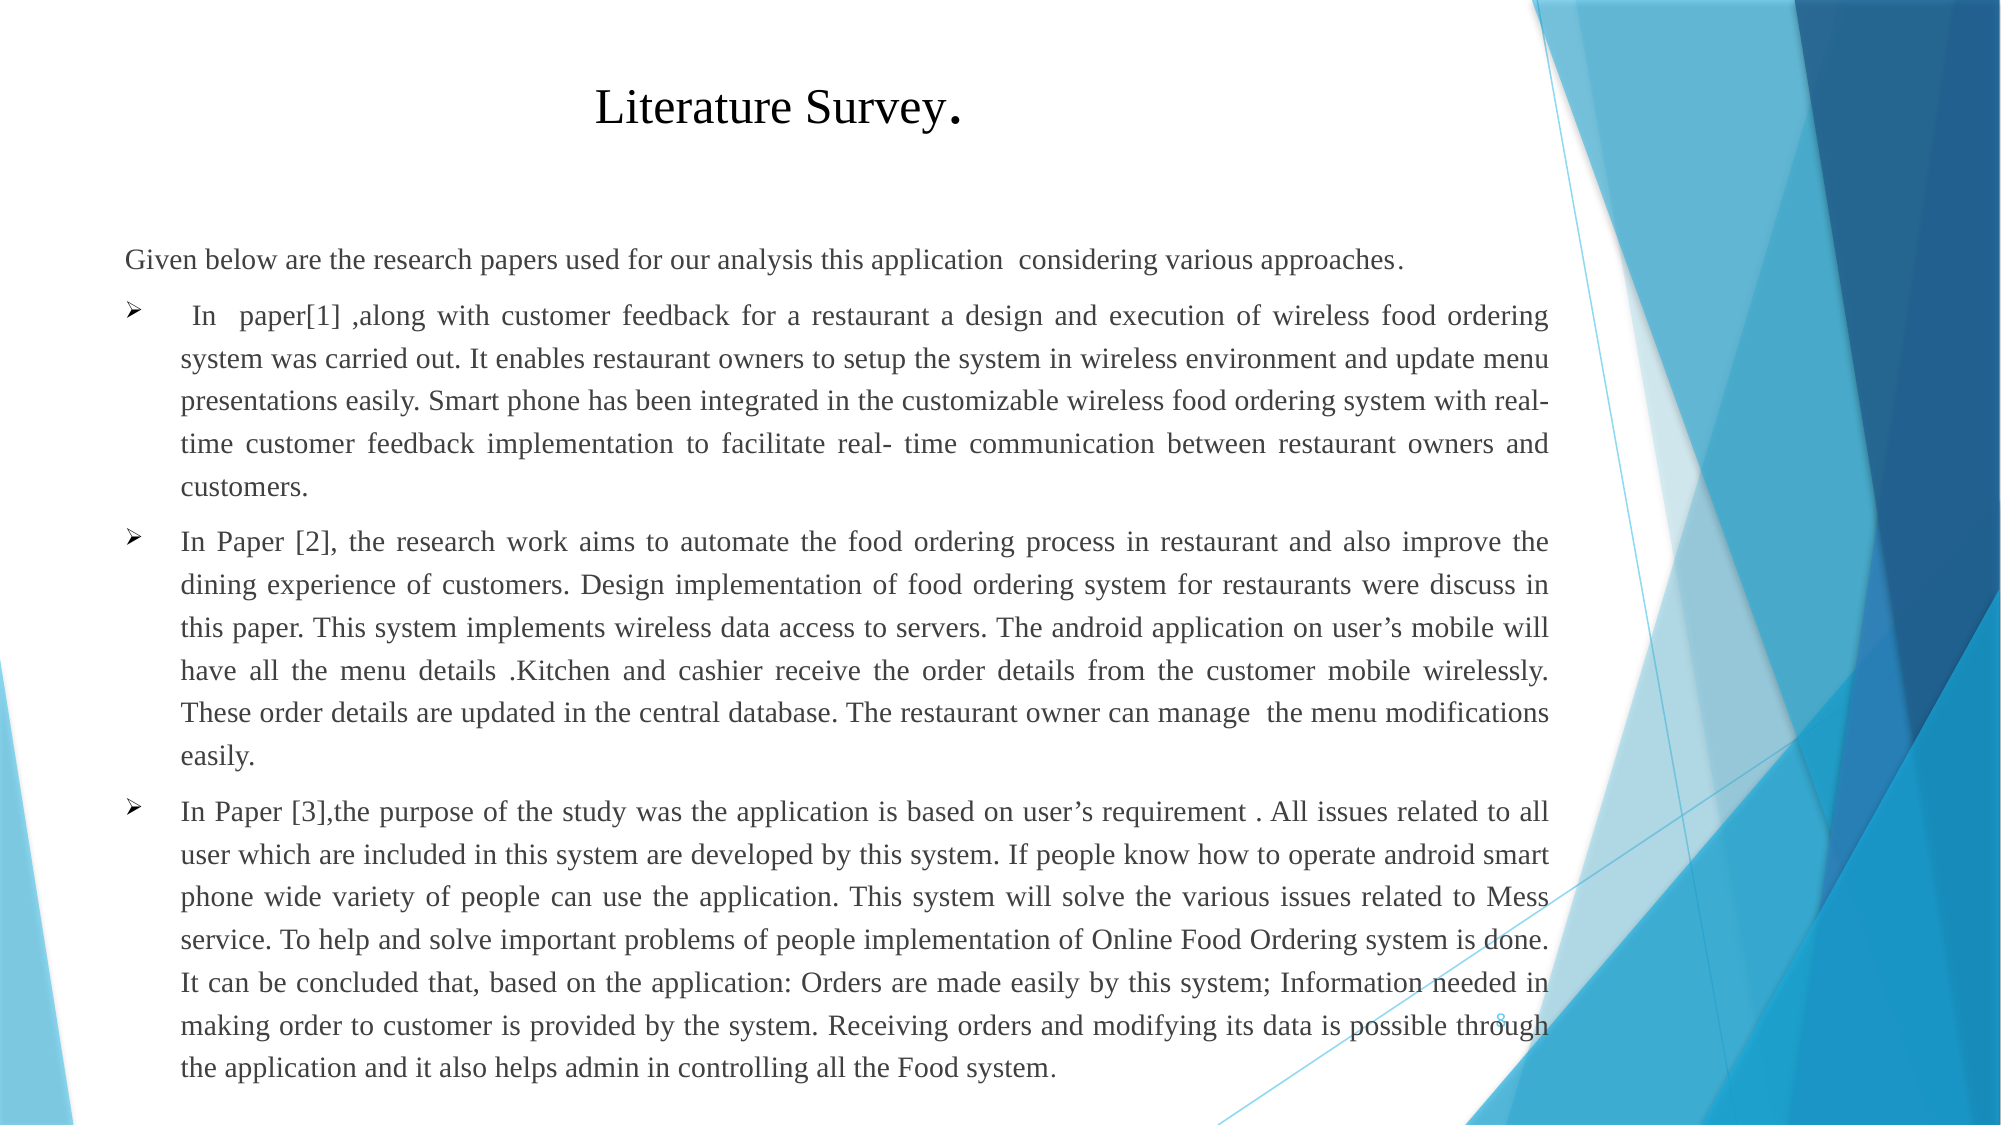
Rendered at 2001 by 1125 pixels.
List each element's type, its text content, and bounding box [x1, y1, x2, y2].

title Literature Survey. [111, 49, 1522, 225]
slide_number 8 [1409, 991, 1522, 1051]
list Given below are the research papers used for our analysis this application considering various approaches. In paper[1] ,along with customer feedback for a restaurant a design and execution of wireless food ordering system was carried out. It enables restaurant owners to setup the system in wireless environment and update menu presentations easily. Smart phone has been integrated in the customizable wireless food ordering system with real- time customer feedback implementation to facilitate real- time communication between restaurant owners and customers. In Paper [2], the research work aims to automate the food ordering process in restaurant and also improve the dining experience of customers. Design implementation of food ordering system for restaurants were discuss in this paper. This system implements wireless data access to servers. The android application on user’s mobile will have all the menu details .Kitchen and cashier receive the order details from the customer mobile wirelessly. These order details are updated in the central database. The restaurant owner can manage the menu modifications easily. In Paper [3],the purpose of the study was the application is based on user’s requirement . All issues related to all user which are included in this system are developed by this system. If people know how to operate android smart phone wide variety of people can use the application. This system will solve the various issues related to Mess service. To help and solve important problems of people implementation of Online Food Ordering system is done. It can be concluded that, based on the application: Orders are made easily by this system; Information needed in making order to customer is provided by the system. Receiving orders and modifying its data is possible through the application and it also helps admin in controlling all the Food system. [109, 225, 1567, 1101]
